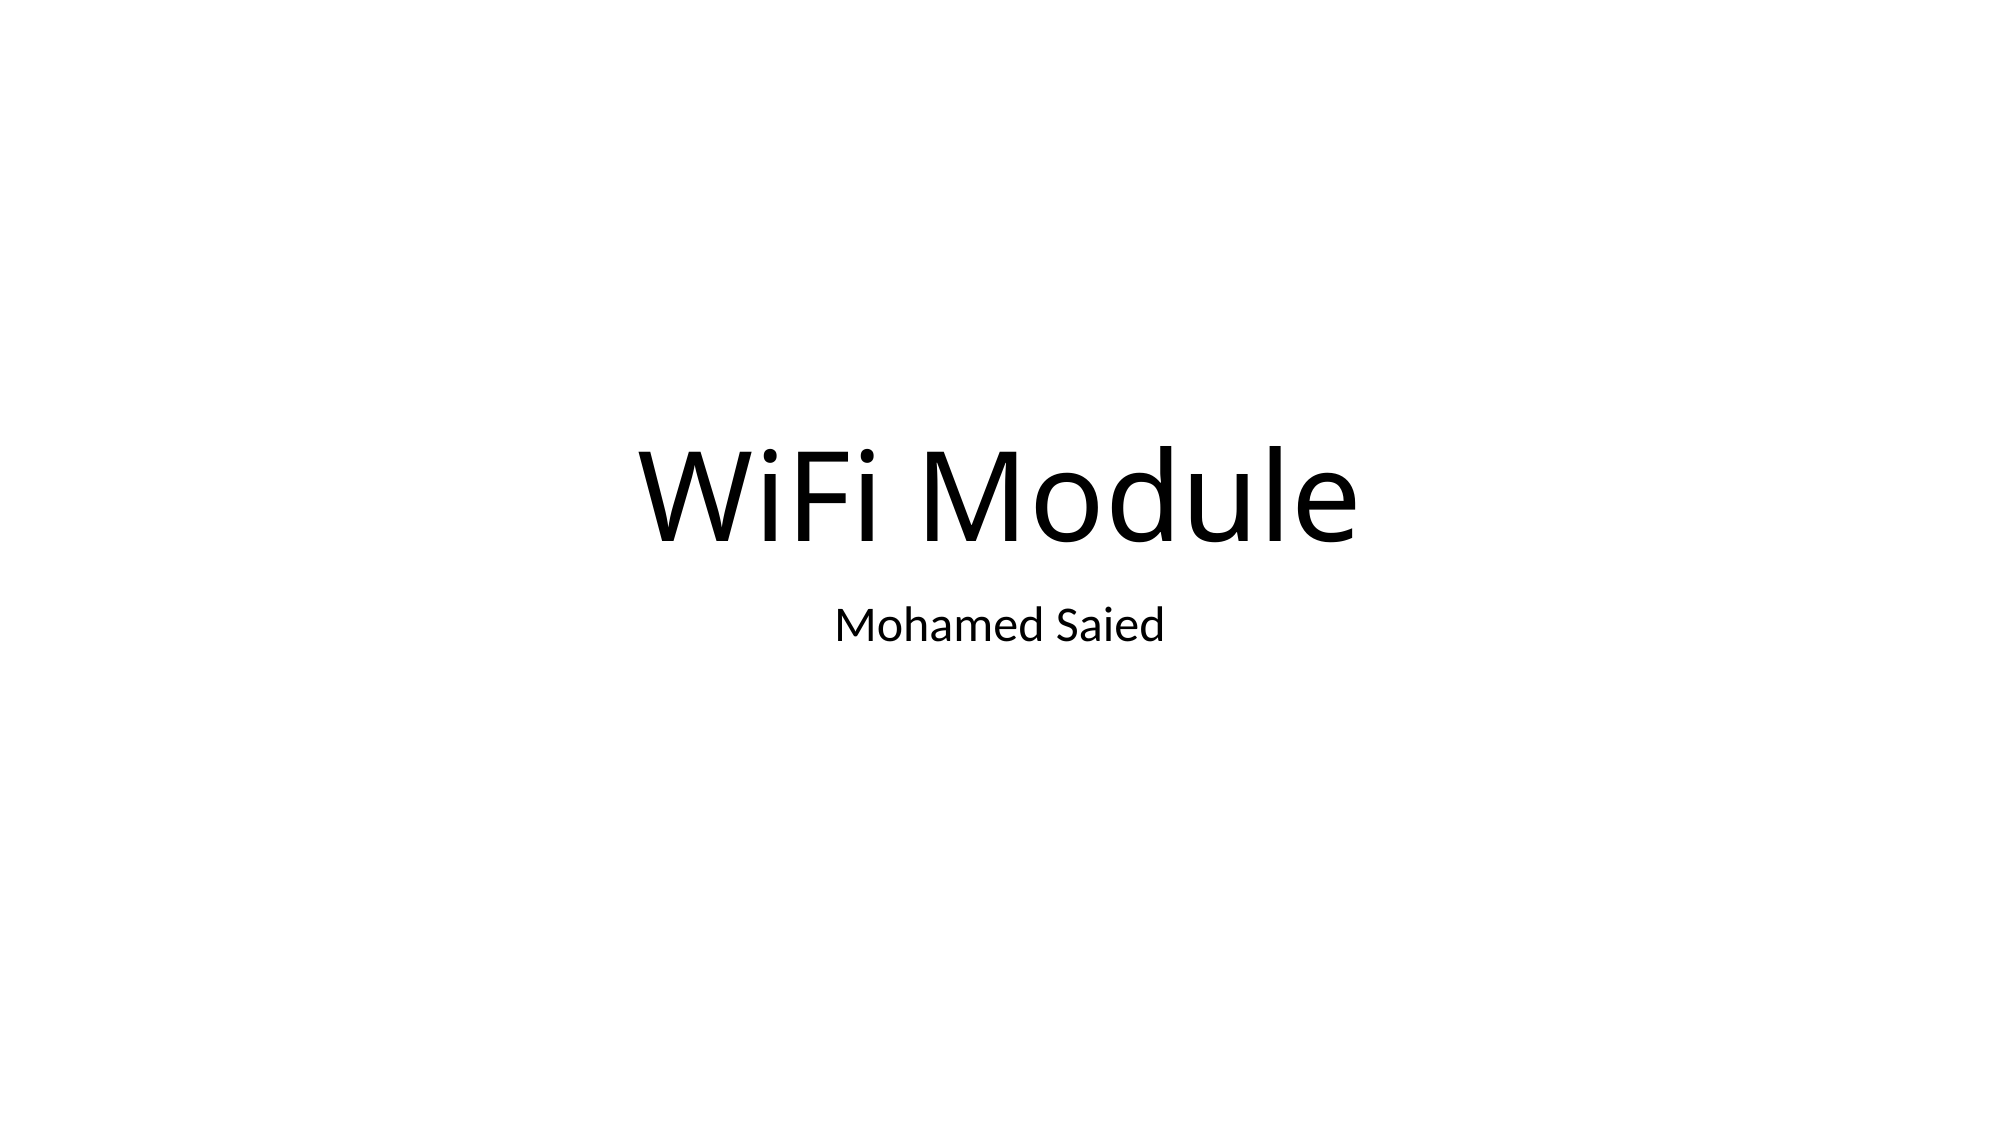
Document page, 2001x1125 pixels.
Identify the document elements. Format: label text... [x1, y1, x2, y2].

subtitle Mohamed Saied [249, 590, 1750, 863]
title WiFi Module [249, 184, 1750, 576]
